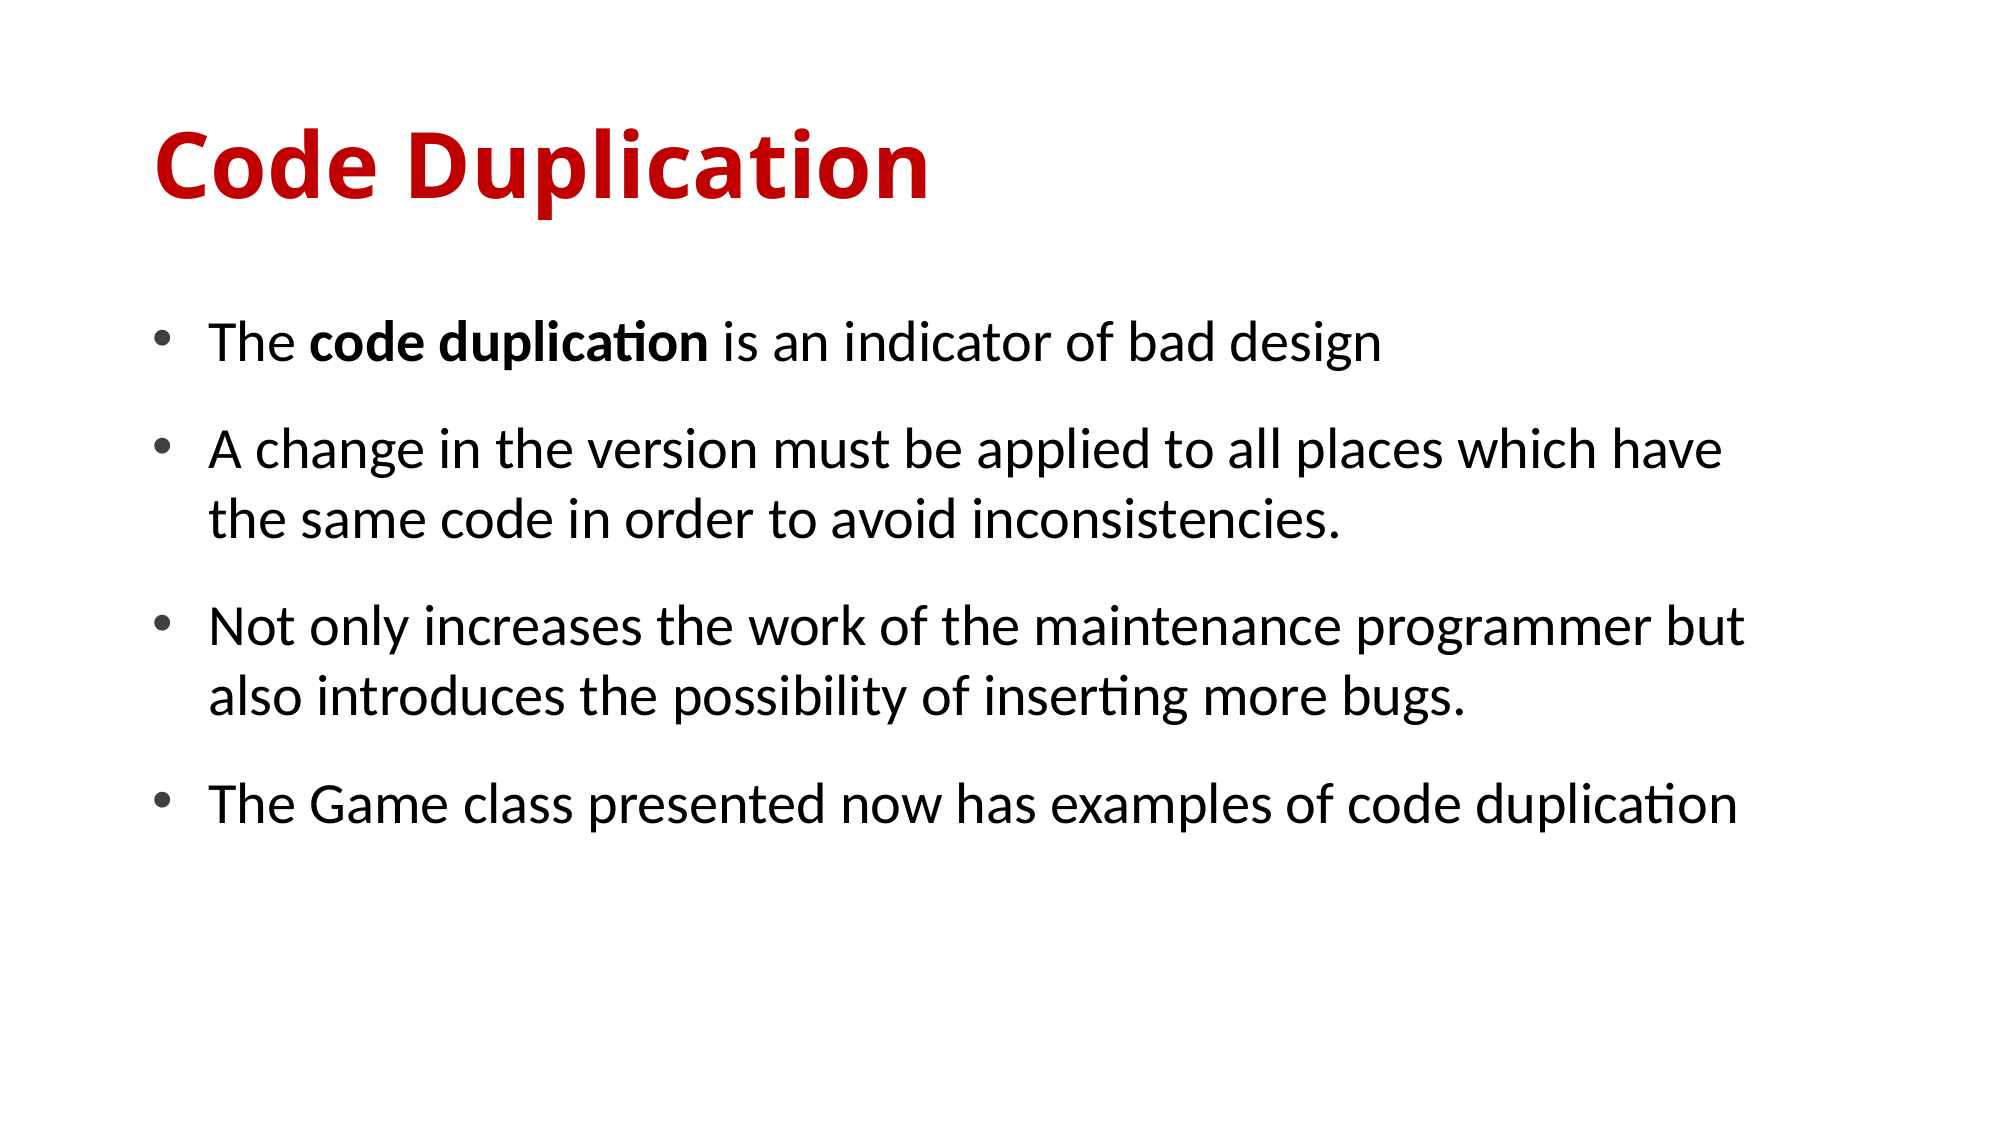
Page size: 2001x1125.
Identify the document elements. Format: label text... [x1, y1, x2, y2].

title Code Duplication [137, 59, 1863, 278]
text_box The code duplication is an indicator of bad design A change in the version must be applied to all places which have the same code in order to avoid inconsistencies. Not only increases the work of the maintenance programmer but also introduces the possibility of inserting more bugs. The Game class presented now has examples of code duplication [137, 295, 1824, 843]
